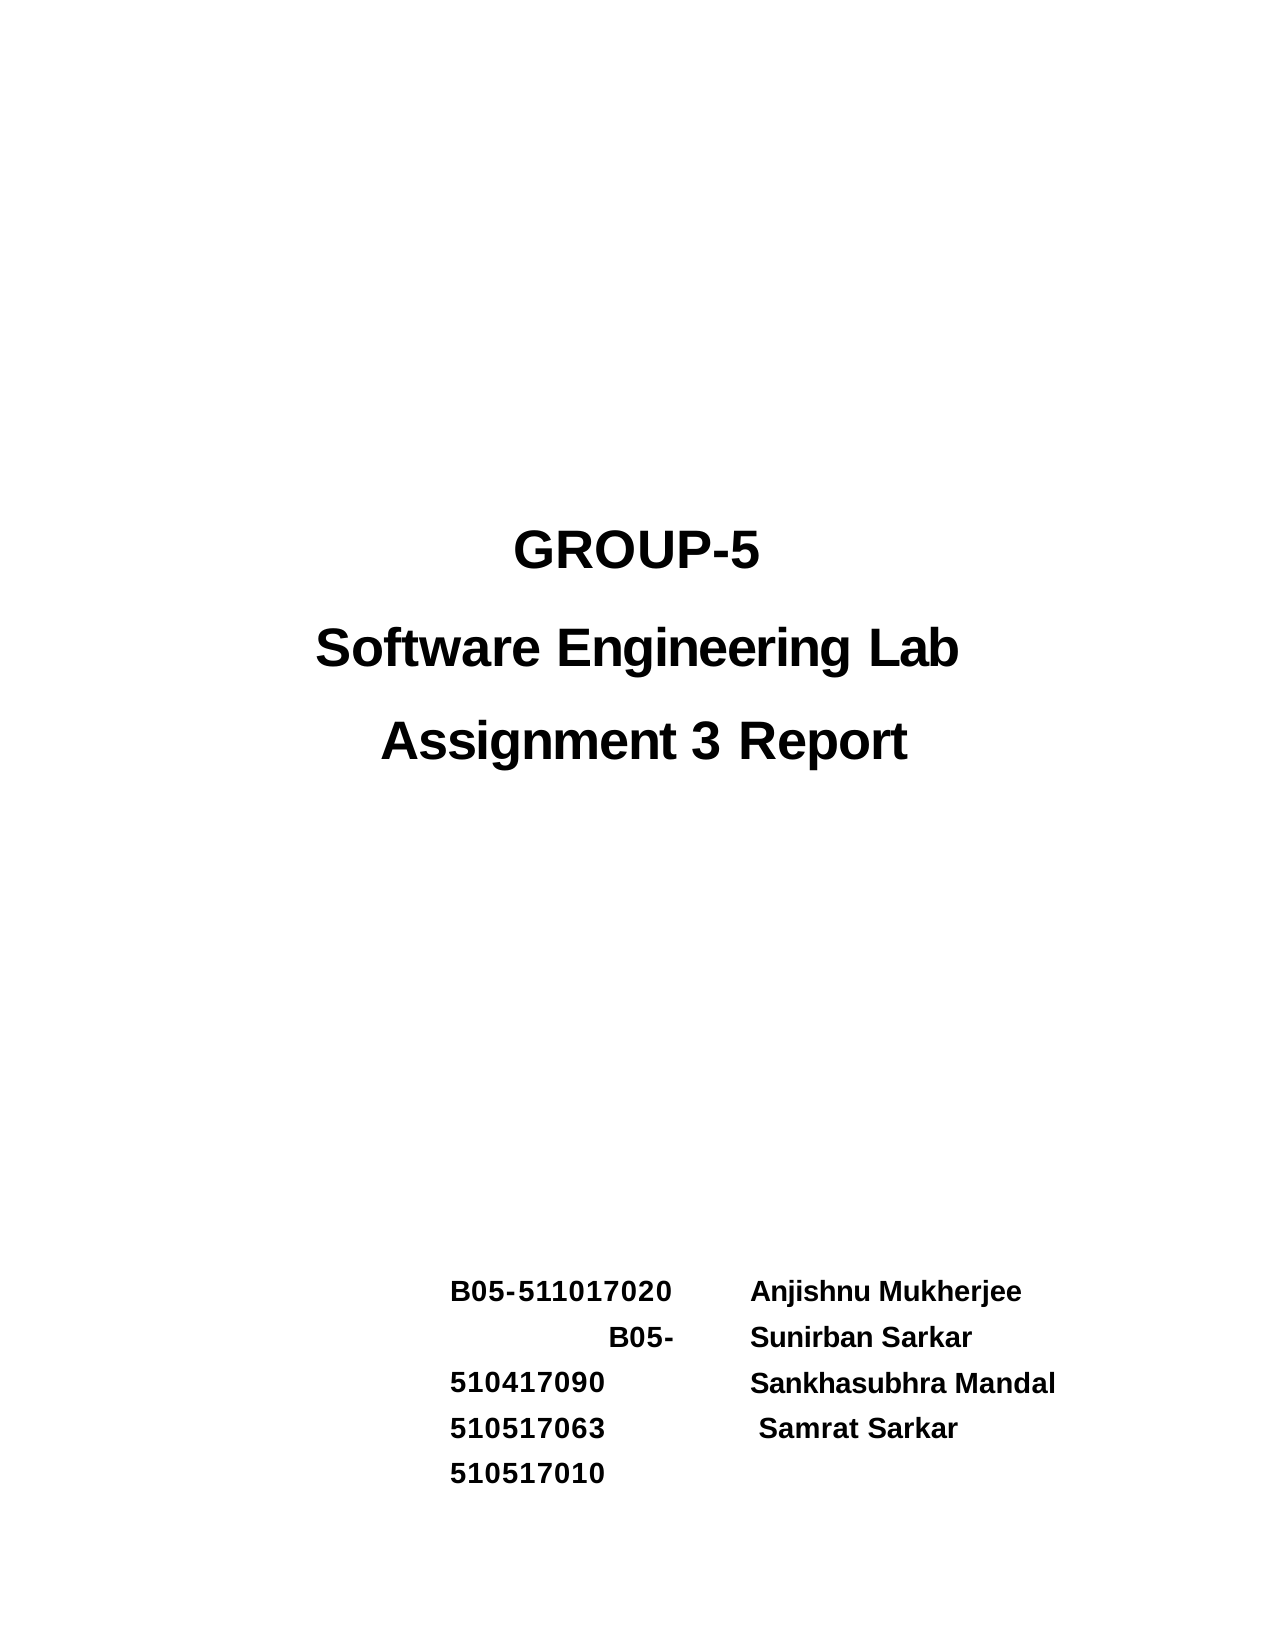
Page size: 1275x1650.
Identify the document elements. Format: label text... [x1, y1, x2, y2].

text_box B05-511017020 B05-510417090 510517063 510517010 [447, 1258, 678, 1490]
title GROUP-5 Software Engineering Lab Assignment 3 Report [313, 486, 962, 791]
text_box Anjishnu Mukherjee Sunirban Sarkar Sankhasubhra Mandal Samrat Sarkar [747, 1258, 1060, 1445]
